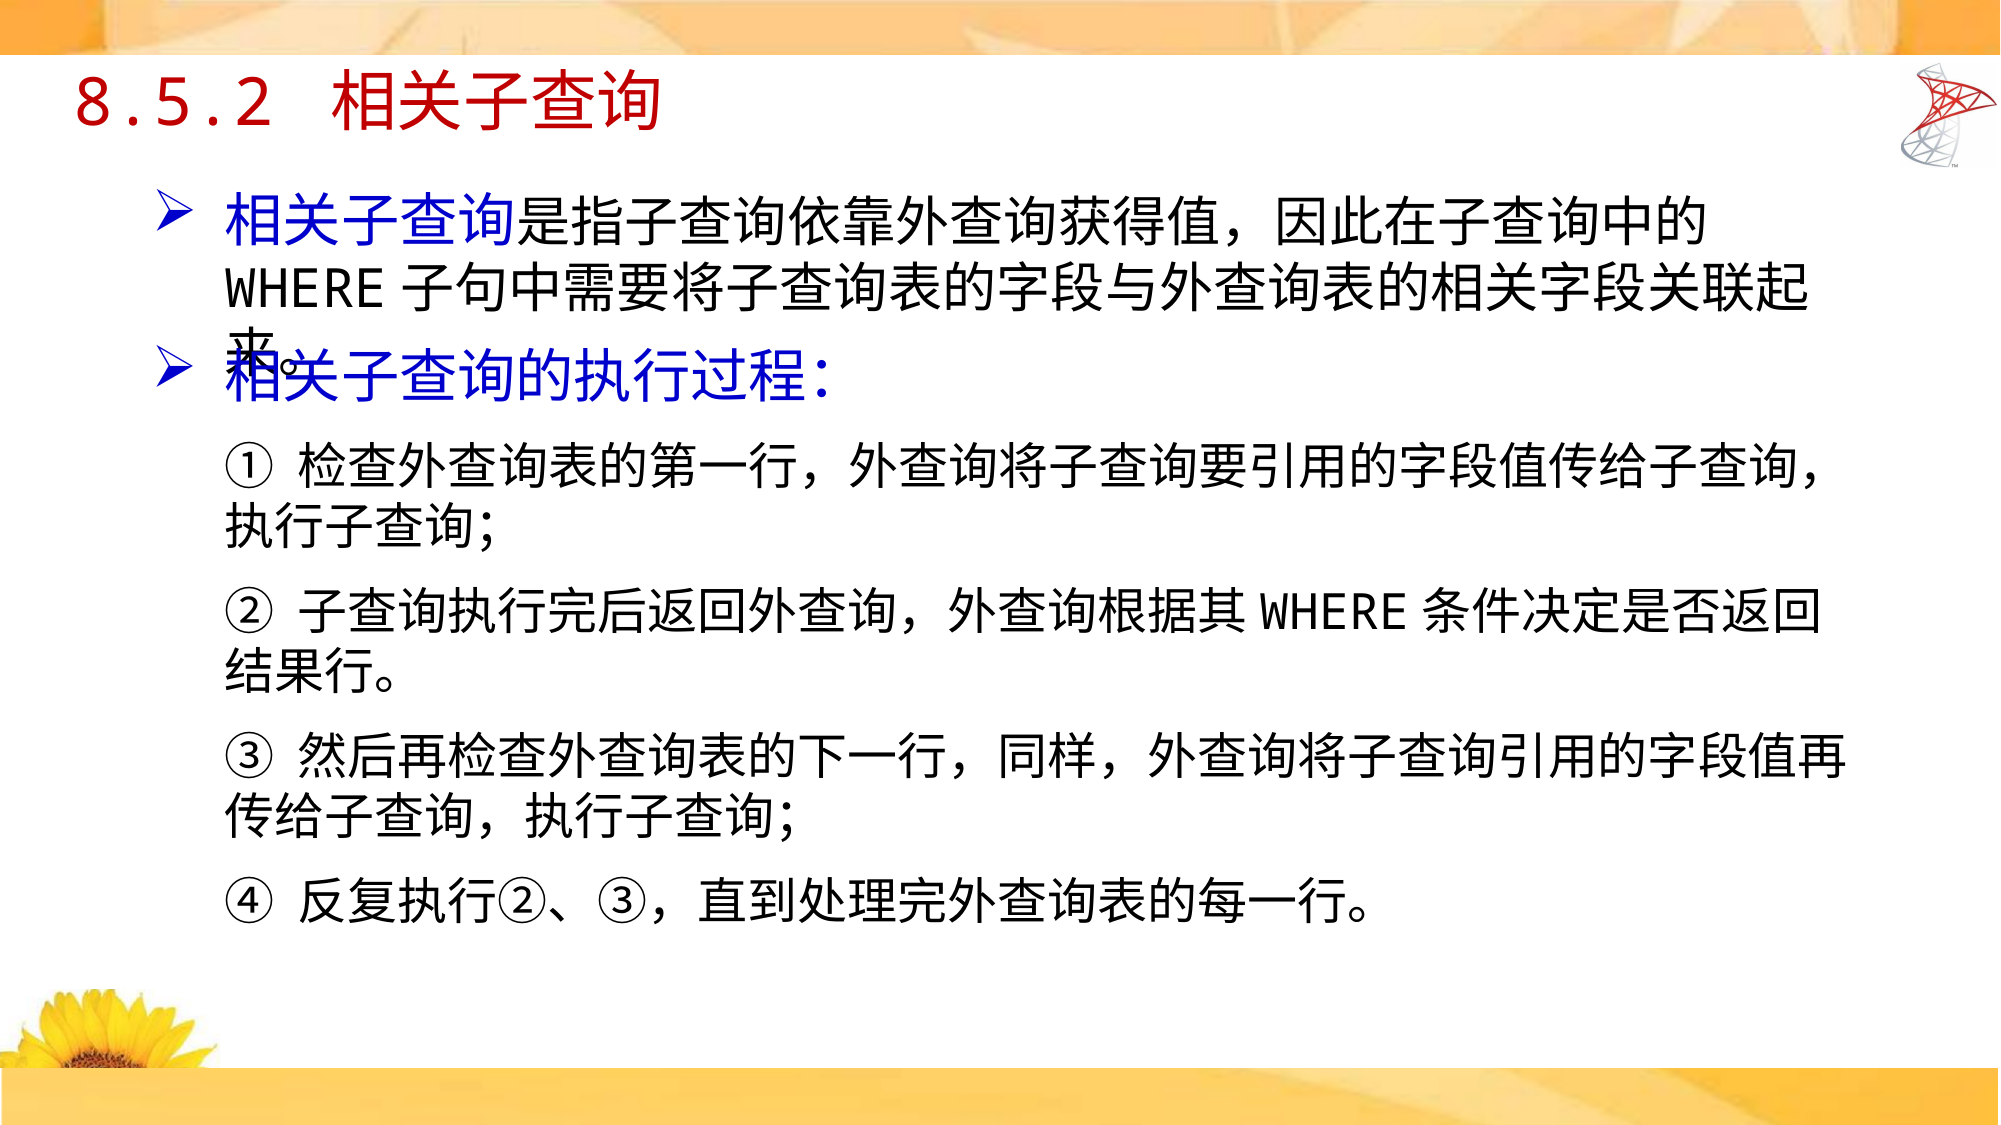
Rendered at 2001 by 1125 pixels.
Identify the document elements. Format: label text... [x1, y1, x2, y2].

text_box [0, 330, 1955, 406]
picture [0, 0, 2001, 55]
title 8.5.2 相关子查询 [59, 59, 1784, 148]
picture [0, 989, 1998, 1125]
picture [1901, 62, 1997, 169]
text_box 相关子查询的执行过程： ① 检查外查询表的第一行，外查询将子查询要引用的字段值传给子查询，执行子查询； ② 子查询执行完后返回外查询，外查询根据其WHERE条件决定是否返回结果行。 ③ 然后再检查外查询表的下一行，同样，外查询将子查询引用的字段值再传给子查询，执行子查询； ④ 反复执行②、③，直到处理完外查询表的每一行。 [136, 331, 1864, 976]
list 相关子查询是指子查询依靠外查询获得值，因此在子查询中的WHERE子句中需要将子查询表的字段与外查询表的相关字段关联起来。 [136, 175, 1864, 330]
